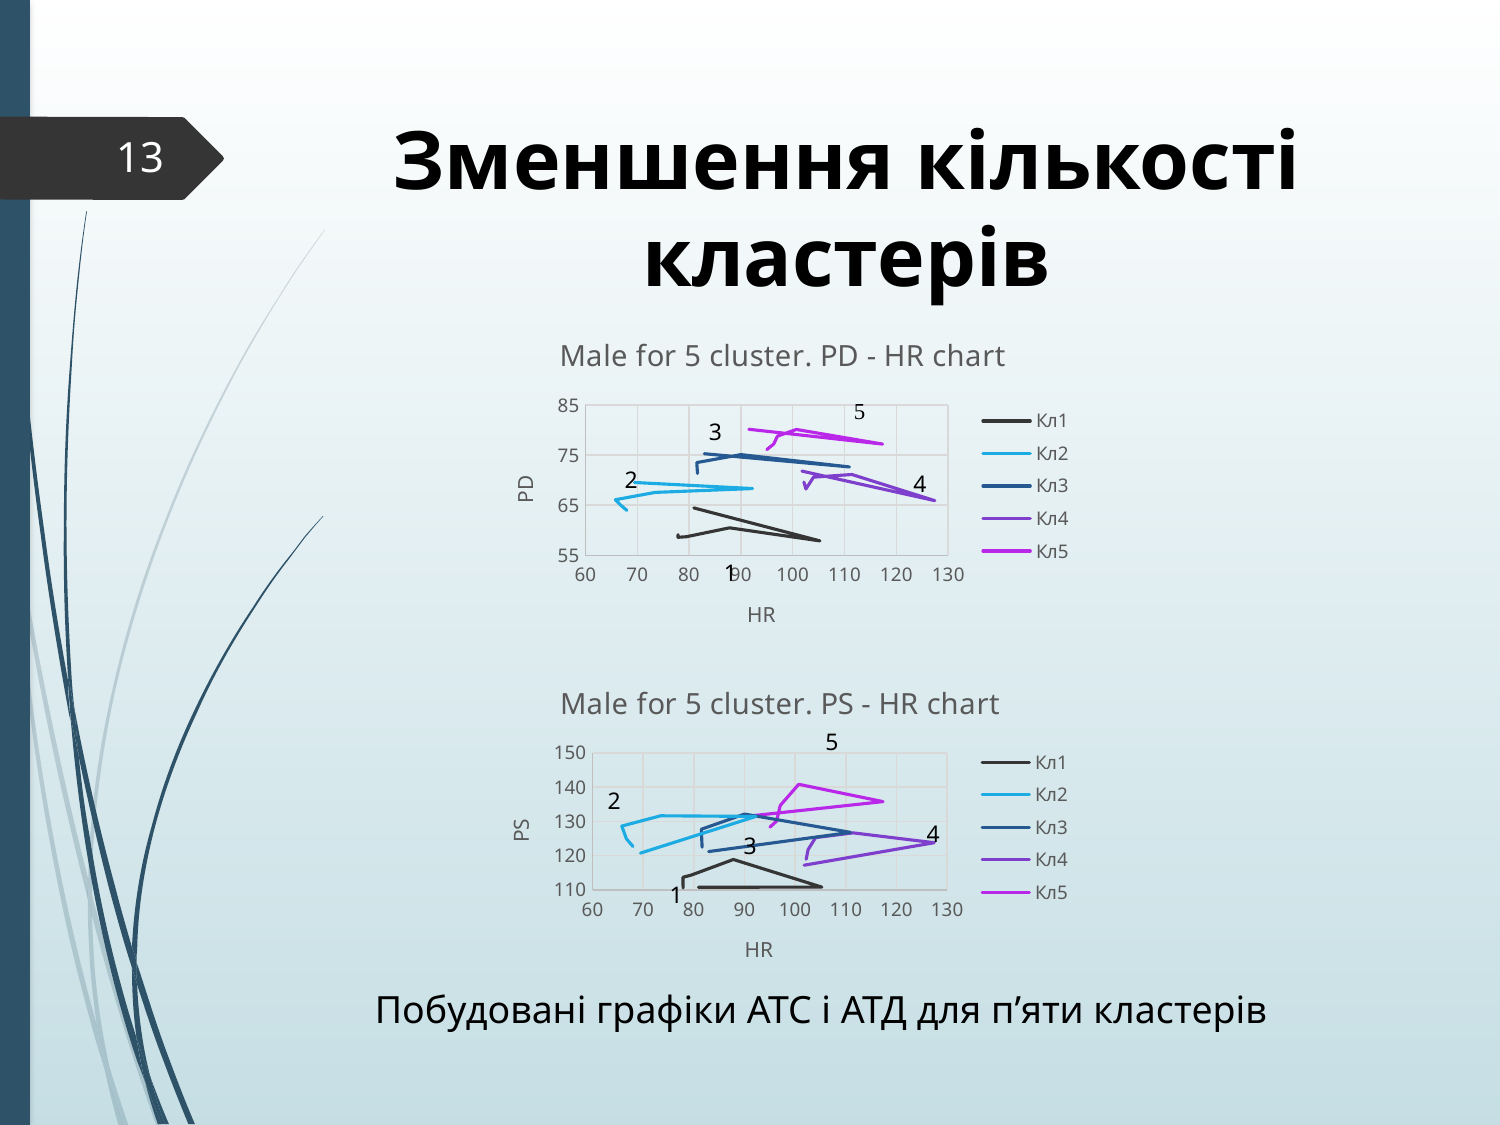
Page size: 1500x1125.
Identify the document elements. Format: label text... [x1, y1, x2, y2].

chart [473, 311, 1088, 995]
slide_number 13 [83, 129, 180, 190]
text_box Побудовані графіки АТС і АТД для п’яти кластерів [360, 978, 1365, 1038]
title Зменшення кількості кластерів [230, 101, 1465, 312]
